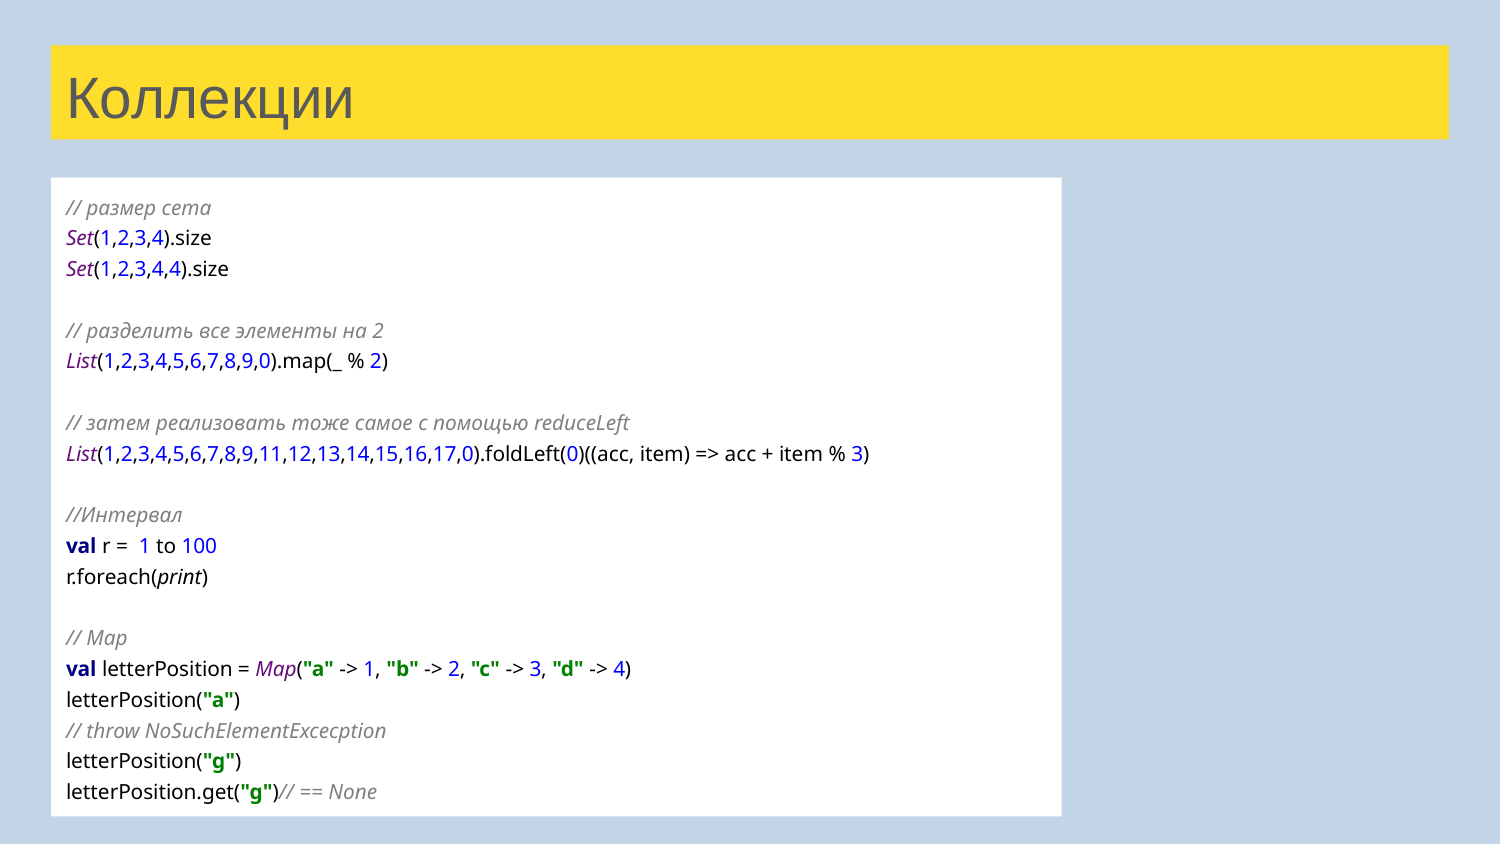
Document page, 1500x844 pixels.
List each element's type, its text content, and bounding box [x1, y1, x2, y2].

title Коллекции [51, 45, 1449, 140]
text_box // размер сета Set(1,2,3,4).size Set(1,2,3,4,4).size // разделить все элементы на 2 List(1,2,3,4,5,6,7,8,9,0).map(_ % 2) // затем реализовать тоже самое с помощью reduceLeft List(1,2,3,4,5,6,7,8,9,11,12,13,14,15,16,17,0).foldLeft(0)((acc, item) => acc + item % 3) //Интервал val r = 1 to 100 r.foreach(print) // Map val letterPosition = Map("a" -> 1, "b" -> 2, "c" -> 3, "d" -> 4) letterPosition("a") // throw NoSuchElementExcecption letterPosition("g") letterPosition.get("g")// == None [51, 177, 1062, 817]
